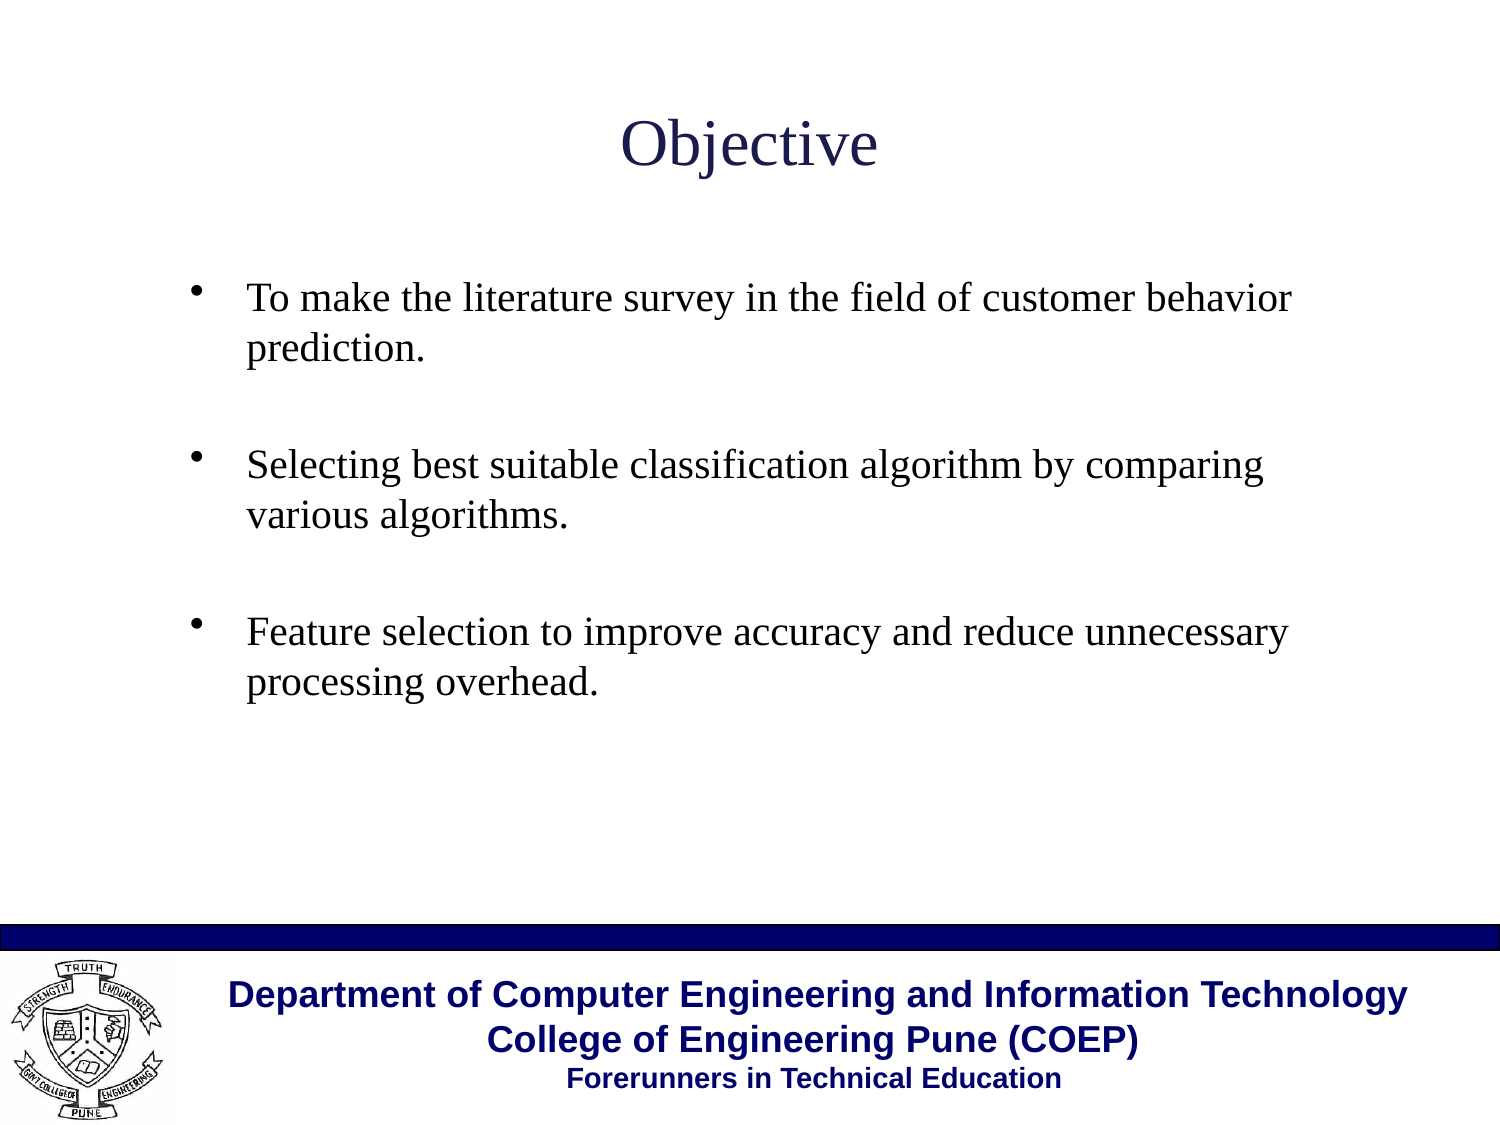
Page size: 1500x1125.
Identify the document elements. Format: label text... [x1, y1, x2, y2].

list To make the literature survey in the field of customer behavior prediction. Selecting best suitable classification algorithm by comparing various algorithms. Feature selection to improve accuracy and reduce unnecessary processing overhead. [174, 262, 1401, 901]
title Objective [74, 44, 1426, 233]
